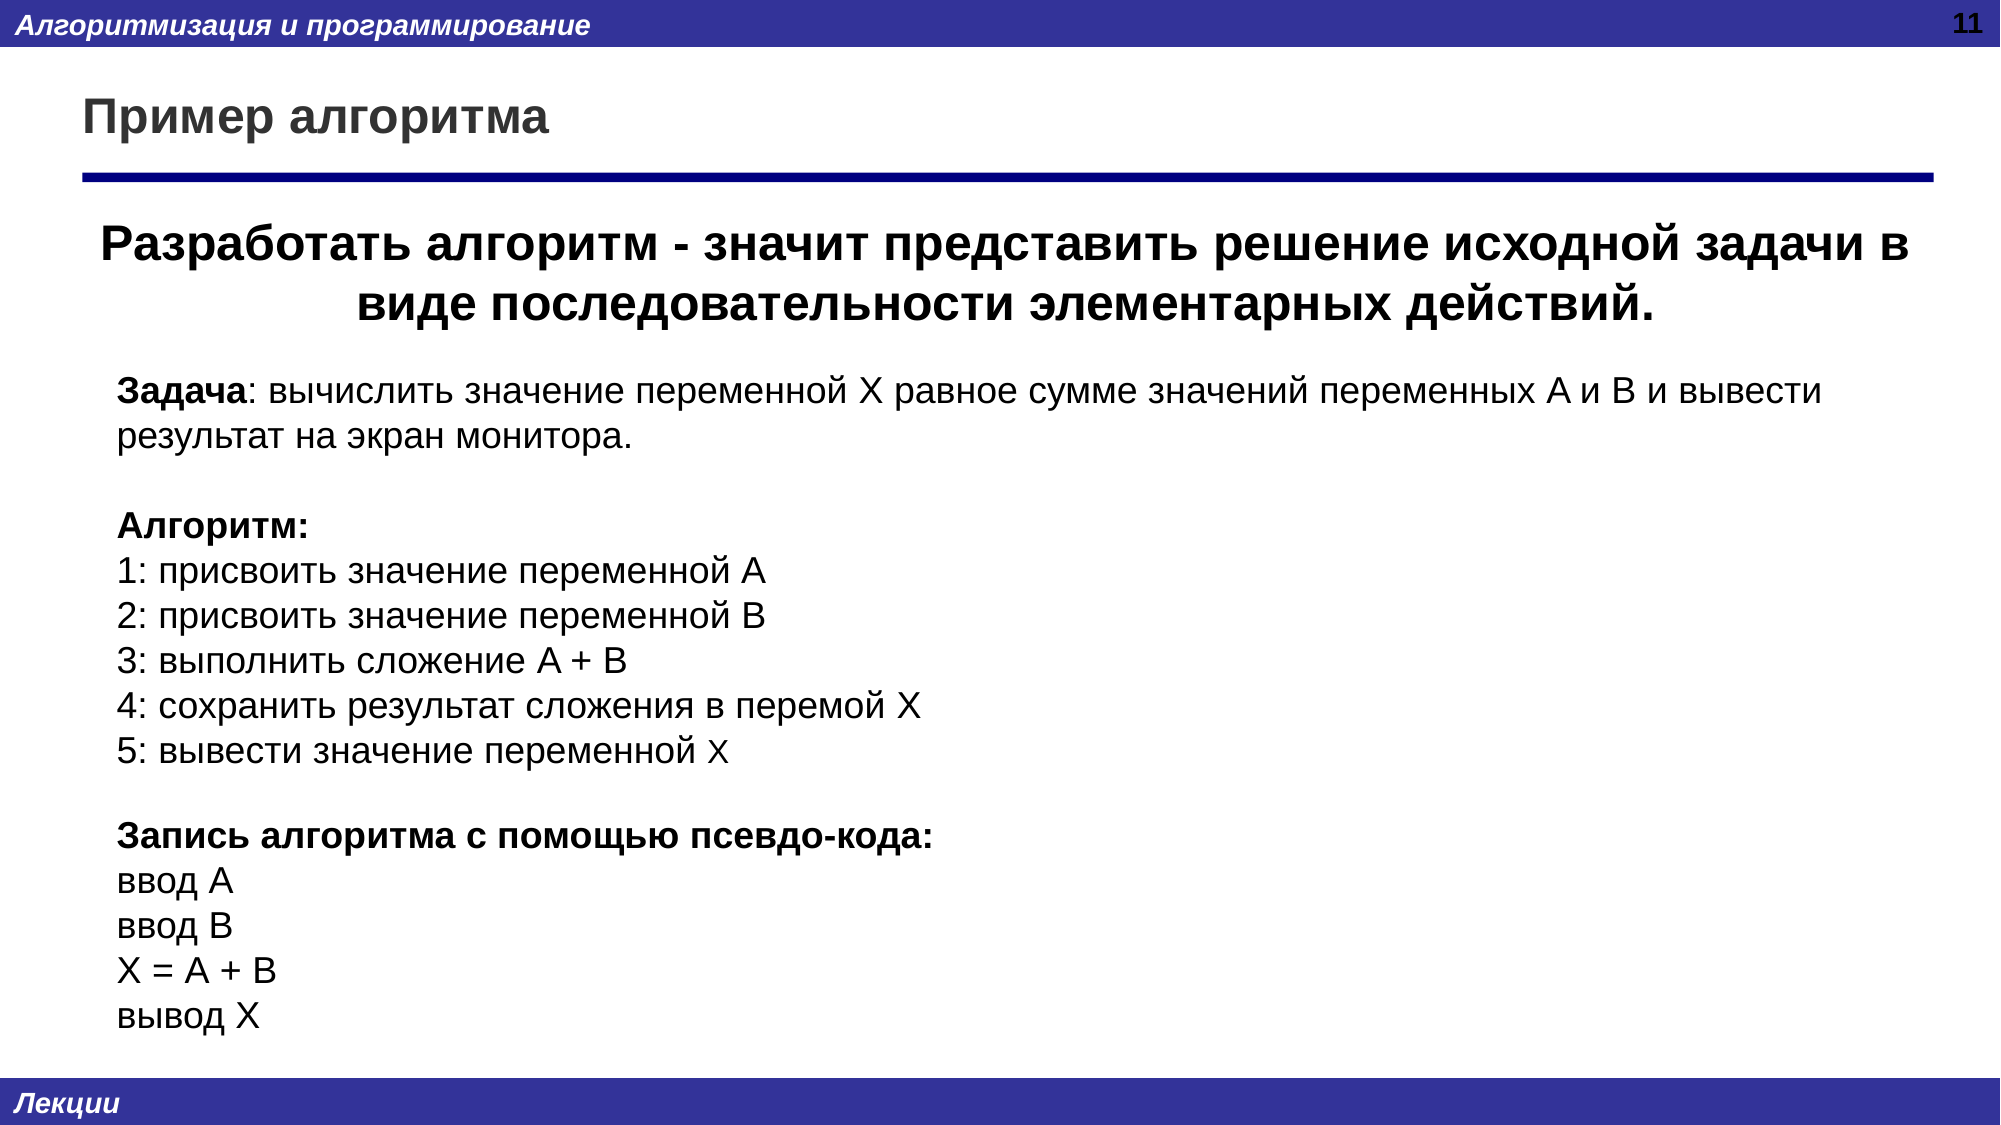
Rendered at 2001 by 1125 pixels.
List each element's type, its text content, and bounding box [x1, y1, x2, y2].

text_box Задача: вычислить значение переменной X равное сумме значений переменных A и B и вывести результат на экран монитора. Алгоритм: 1: присвоить значение переменной А 2: присвоить значение переменной B 3: выполнить сложение A + B 4: сохранить результат сложения в перемой X 5: вывести значение переменной Х Запись алгоритма c помощью псевдо-кода: ввод A ввод B X = А + B вывод X [101, 358, 1932, 1044]
title Пример алгоритма [67, 49, 1900, 178]
slide_number 11 [1531, 0, 1999, 75]
text_box Разработать алгоритм - значит представить решение исходной задачи в виде последовательности элементарных действий. [80, 203, 1932, 339]
